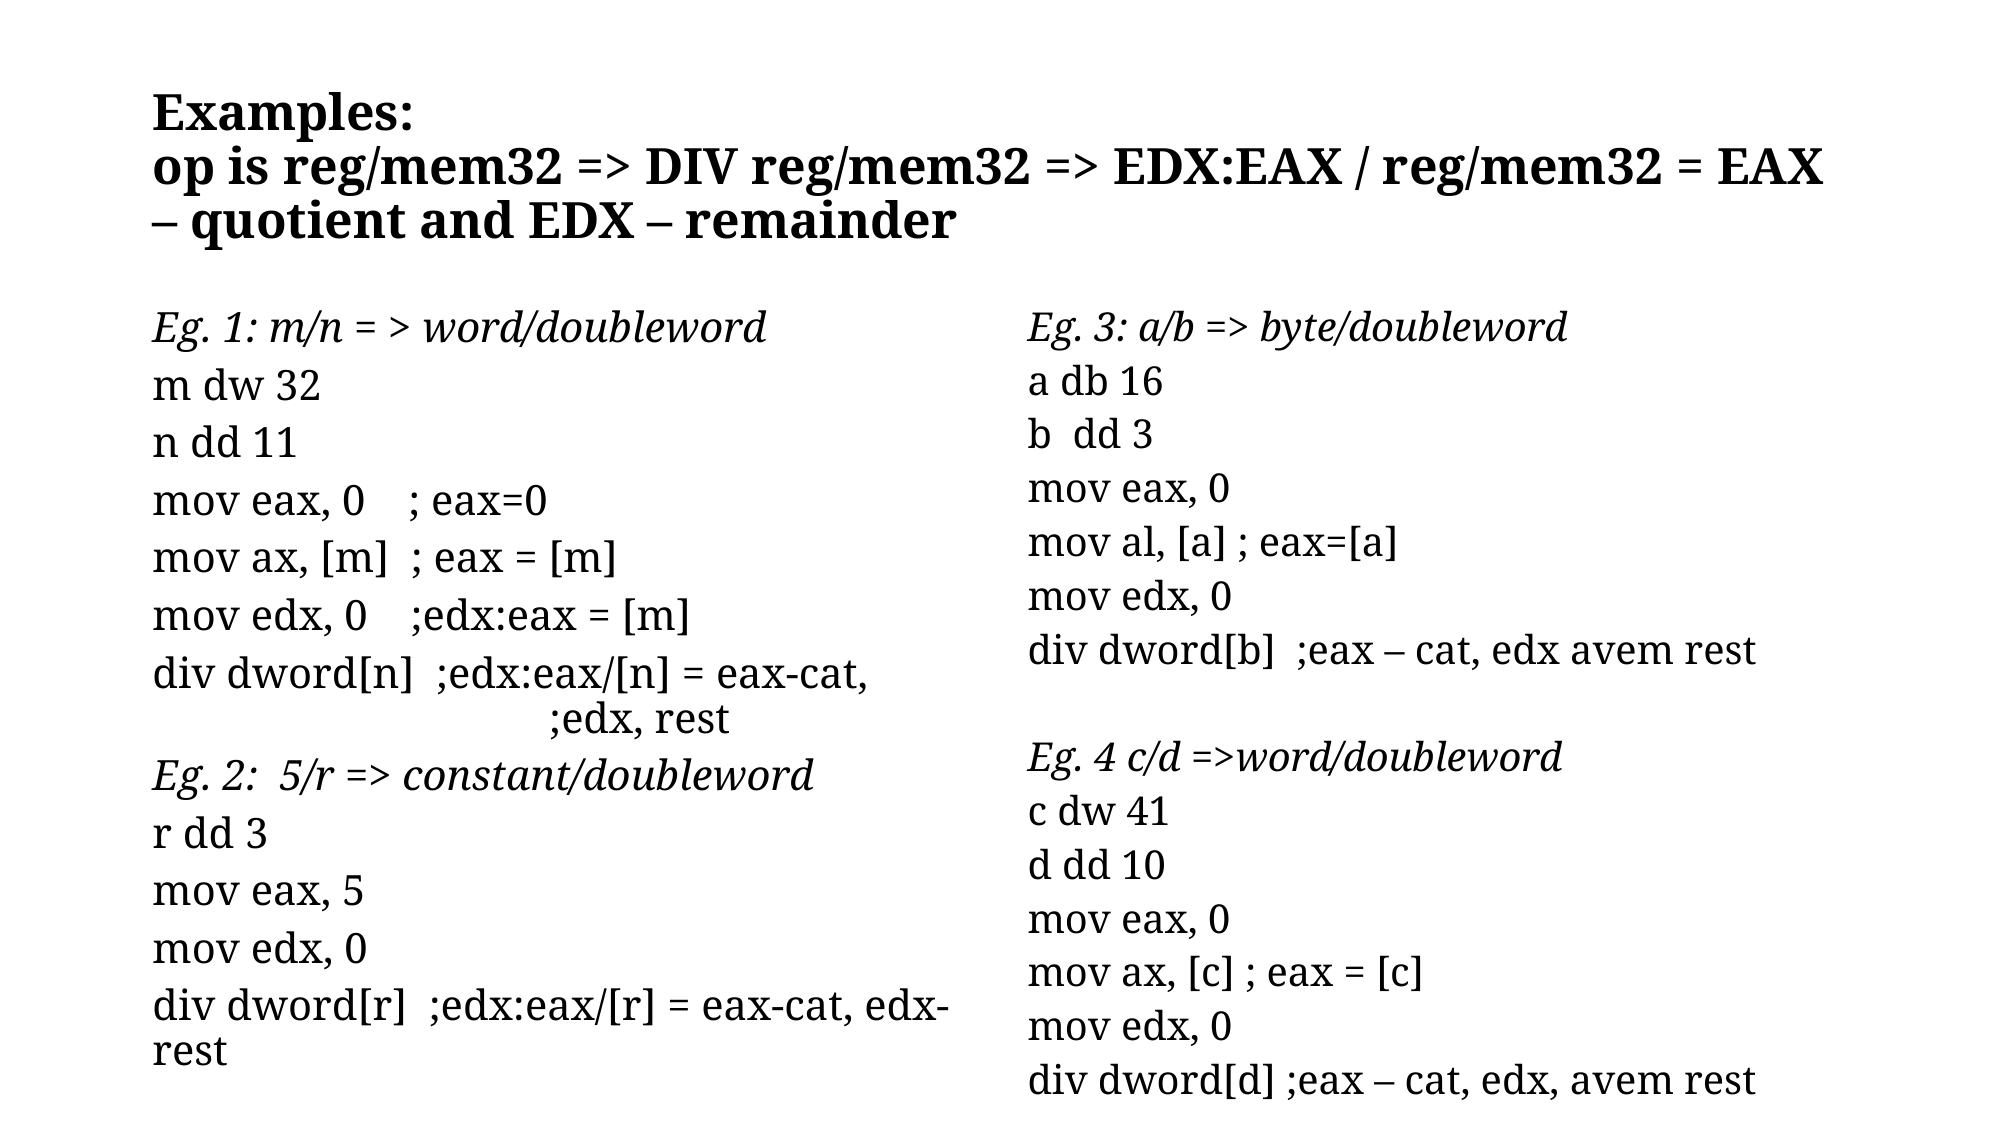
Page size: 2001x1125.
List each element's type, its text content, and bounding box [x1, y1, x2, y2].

title Examples: op is reg/mem32 => DIV reg/mem32 => EDX:EAX / reg/mem32 = EAX – quotient and EDX – remainder [137, 59, 1863, 278]
list Eg. 3: a/b => byte/doubleword a db 16 b dd 3 mov eax, 0 mov al, [a] ; eax=[a] mov edx, 0 div dword[b] ;eax – cat, edx avem rest Eg. 4 c/d =>word/doubleword c dw 41 d dd 10 mov eax, 0 mov ax, [c] ; eax = [c] mov edx, 0 div dword[d] ;eax – cat, edx, avem rest [1012, 299, 1863, 1114]
list Eg. 1: m/n = > word/doubleword m dw 32 n dd 11 mov eax, 0 ; eax=0 mov ax, [m] ; eax = [m] mov edx, 0 ;edx:eax = [m] div dword[n] ;edx:eax/[n] = eax-cat, ;edx, rest Eg. 2: 5/r => constant/doubleword r dd 3 mov eax, 5 mov edx, 0 div dword[r] ;edx:eax/[r] = eax-cat, edx- rest [137, 299, 988, 1114]
